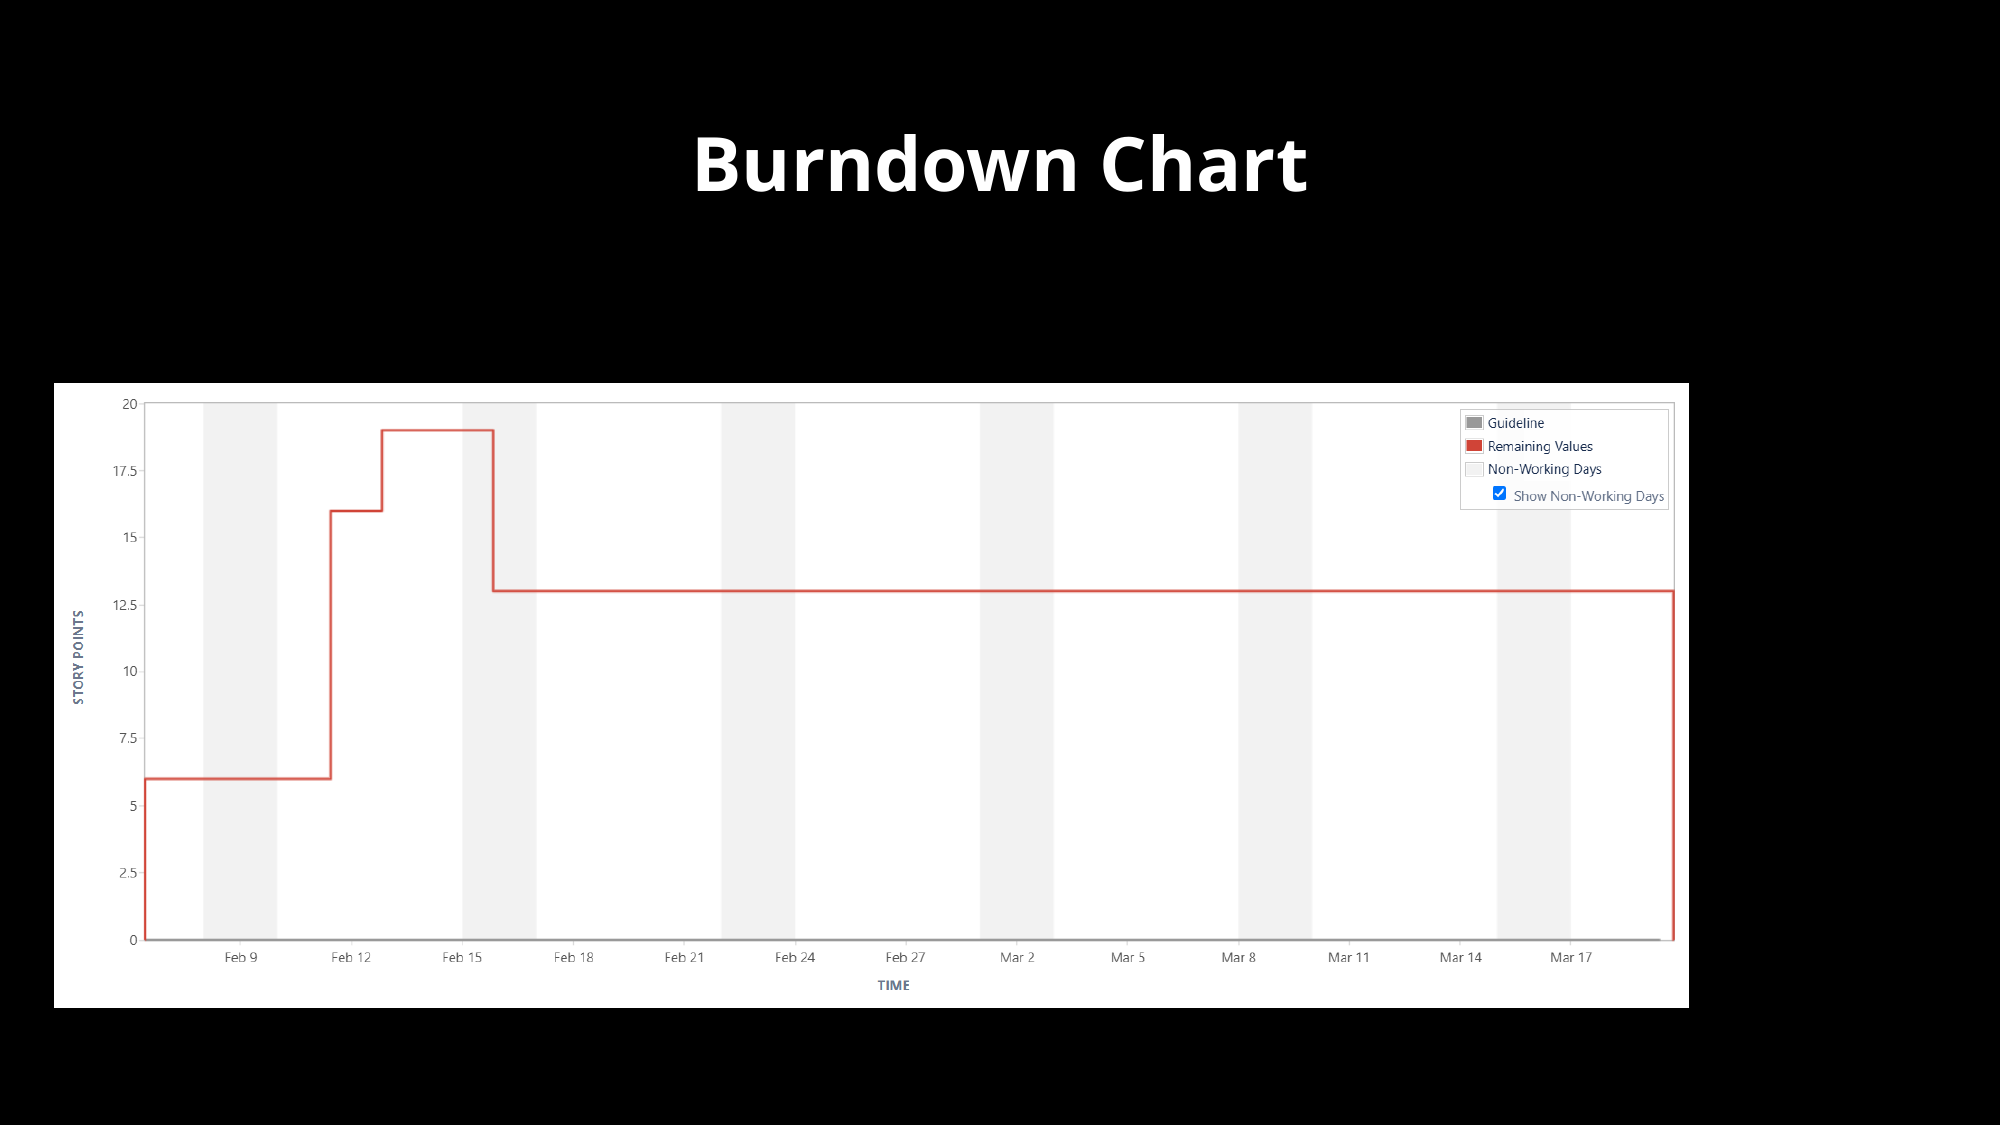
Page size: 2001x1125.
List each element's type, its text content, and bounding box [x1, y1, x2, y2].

title Burndown Chart [135, 81, 1865, 216]
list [54, 383, 1689, 1008]
